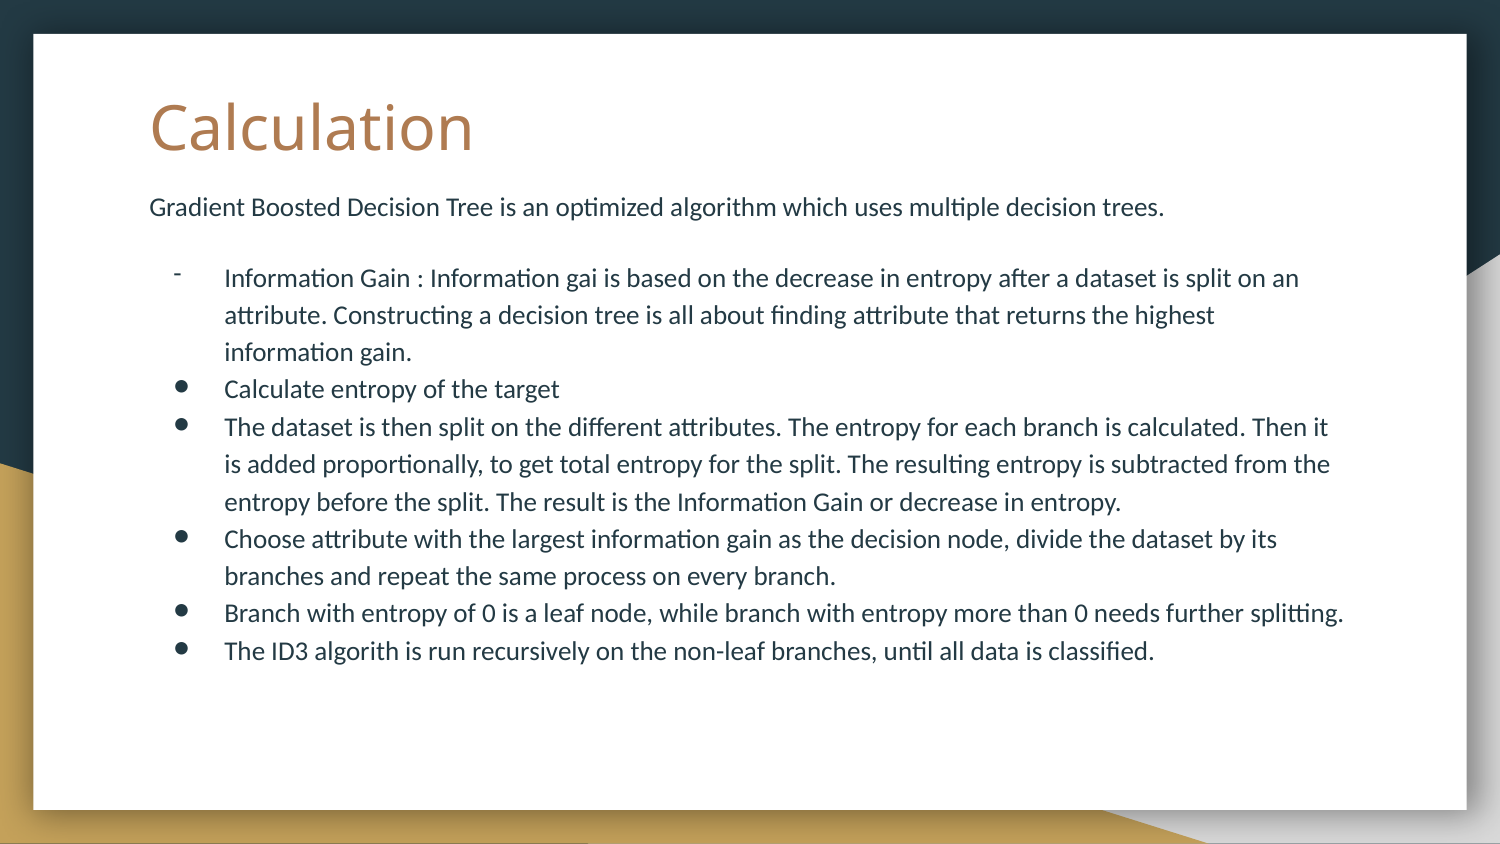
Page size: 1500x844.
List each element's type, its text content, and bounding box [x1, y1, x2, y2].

title Calculation [134, 73, 1366, 169]
list Gradient Boosted Decision Tree is an optimized algorithm which uses multiple decision trees. Information Gain : Information gai is based on the decrease in entropy after a dataset is split on an attribute. Constructing a decision tree is all about finding attribute that returns the highest information gain. Calculate entropy of the target The dataset is then split on the different attributes. The entropy for each branch is calculated. Then it is added proportionally, to get total entropy for the split. The resulting entropy is subtracted from the entropy before the split. The result is the Information Gain or decrease in entropy. Choose attribute with the largest information gain as the decision node, divide the dataset by its branches and repeat the same process on every branch. Branch with entropy of 0 is a leaf node, while branch with entropy more than 0 needs further splitting. The ID3 algorith is run recursively on the non-leaf branches, until all data is classified. [134, 169, 1366, 797]
